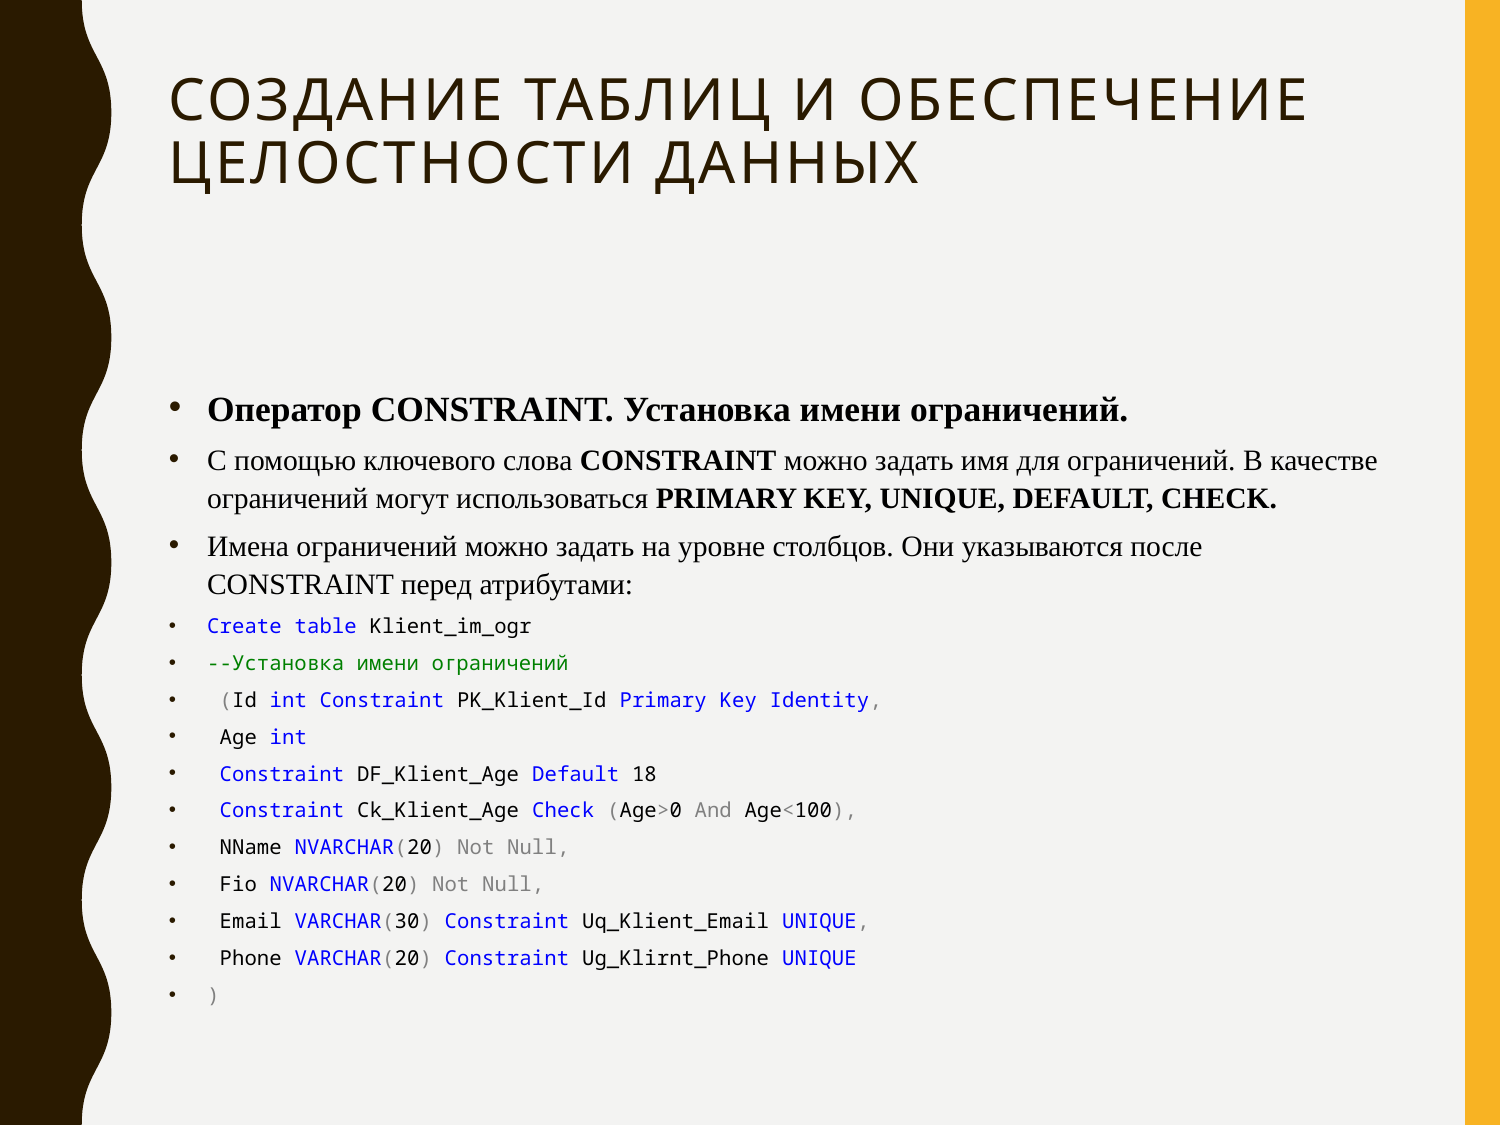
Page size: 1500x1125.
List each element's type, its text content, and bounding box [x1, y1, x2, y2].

list Оператор CONSTRAINT. Установка имени ограничений. С помощью ключевого слова CONSTRAINT можно задать имя для ограничений. В качестве ограничений могут использоваться PRIMARY KEY, UNIQUE, DEFAULT, CHECK. Имена ограничений можно задать на уровне столбцов. Они указываются после CONSTRAINT перед атрибутами: Create table Klient_im_ogr --Установка имени ограничений (Id int Constraint PK_Klient_Id Primary Key Identity, Age int Constraint DF_Klient_Age Default 18 Constraint Ck_Klient_Age Check (Age>0 And Age<100), NName NVARCHAR(20) Not Null, Fio NVARCHAR(20) Not Null, Email VARCHAR(30) Constraint Uq_Klient_Email UNIQUE, Phone VARCHAR(20) Constraint Ug_Klirnt_Phone UNIQUE ) [154, 375, 1407, 1027]
title Создание таблиц и обеспечение целостности данных [154, 62, 1407, 308]
